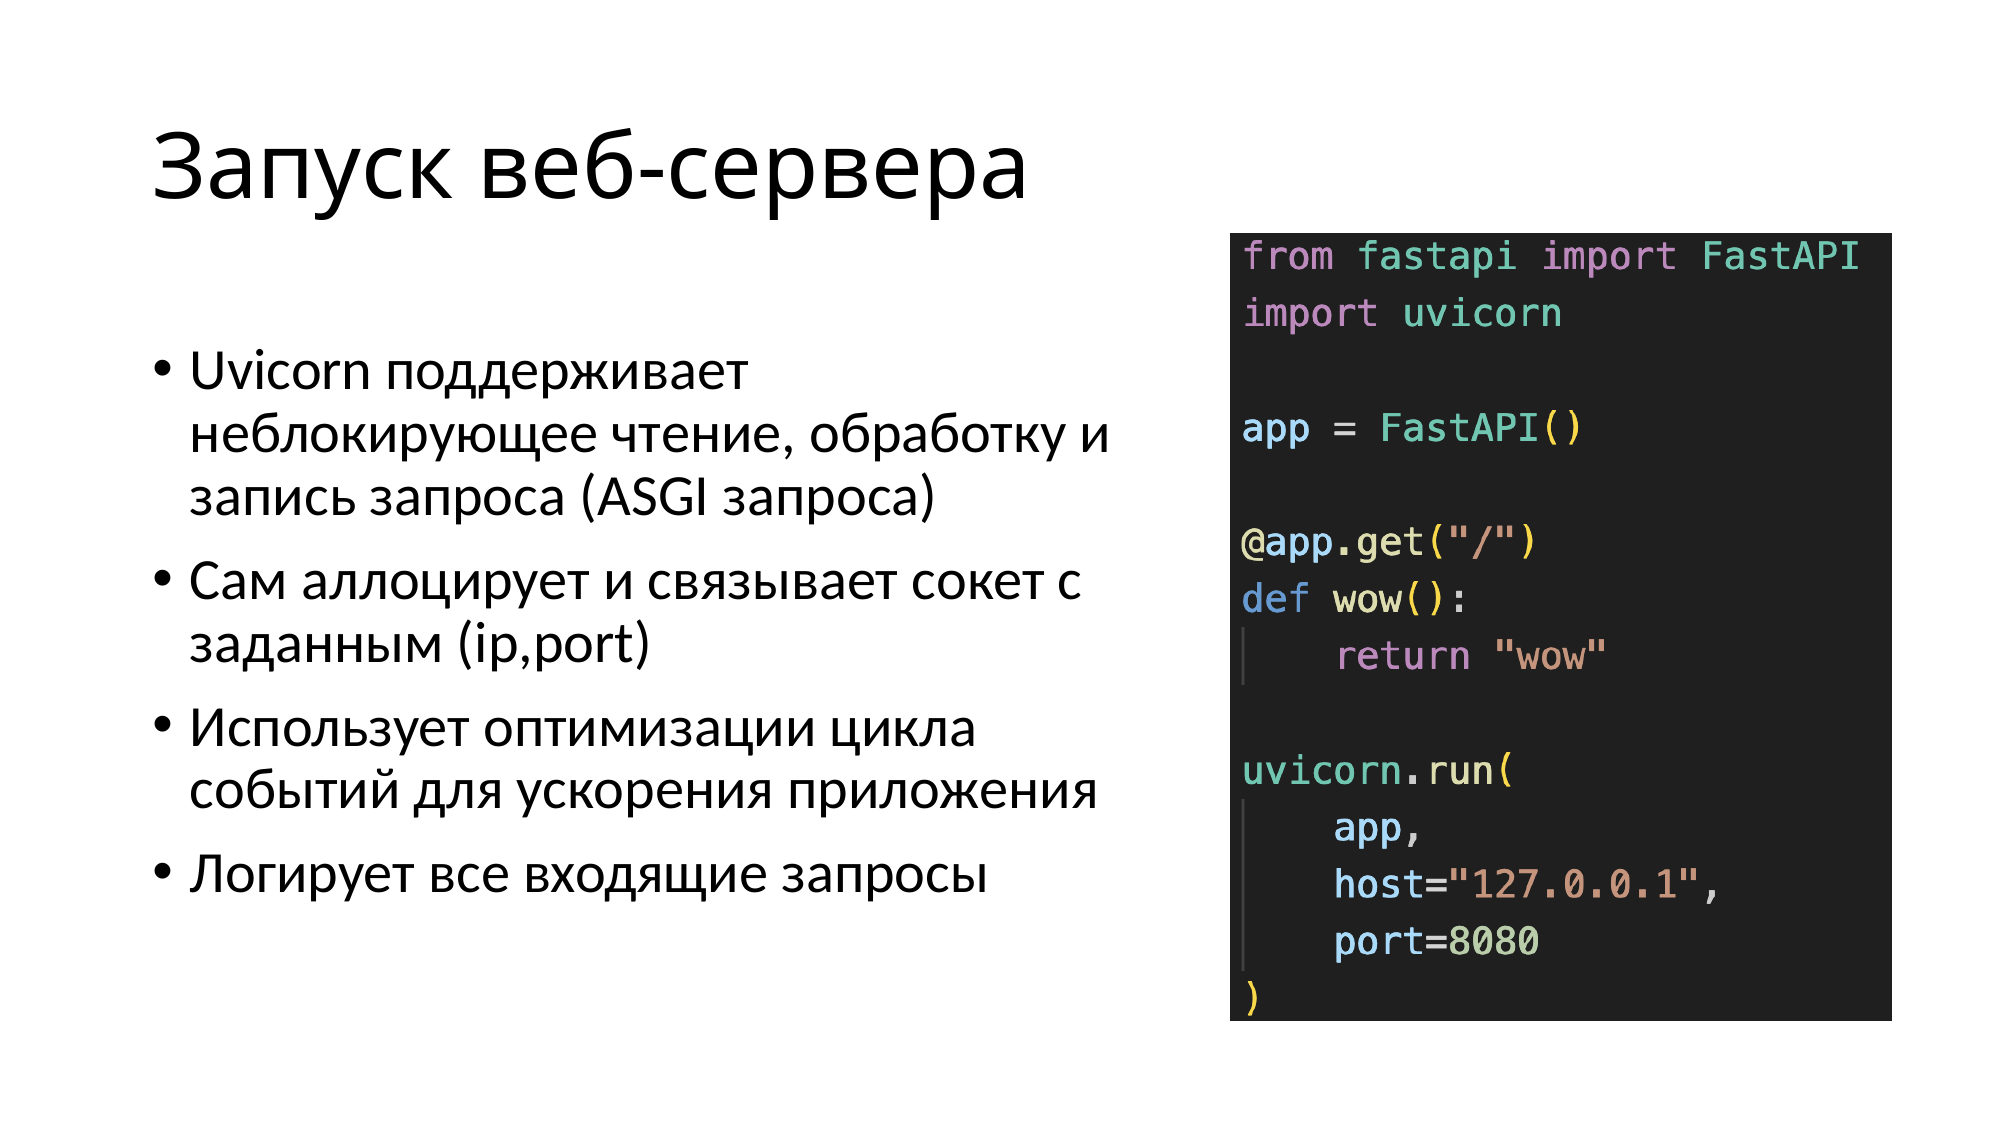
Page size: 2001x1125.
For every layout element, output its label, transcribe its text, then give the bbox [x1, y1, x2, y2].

picture [1230, 233, 1892, 1021]
title Запуск веб-сервера [137, 59, 1863, 278]
list Uvicorn поддерживает неблокирующее чтение, обработку и запись запроса (ASGI запроса) Сам аллоцирует и связывает сокет с заданным (ip,port) Использует оптимизации цикла событий для ускорения приложения Логирует все входящие запросы [137, 331, 1185, 1046]
